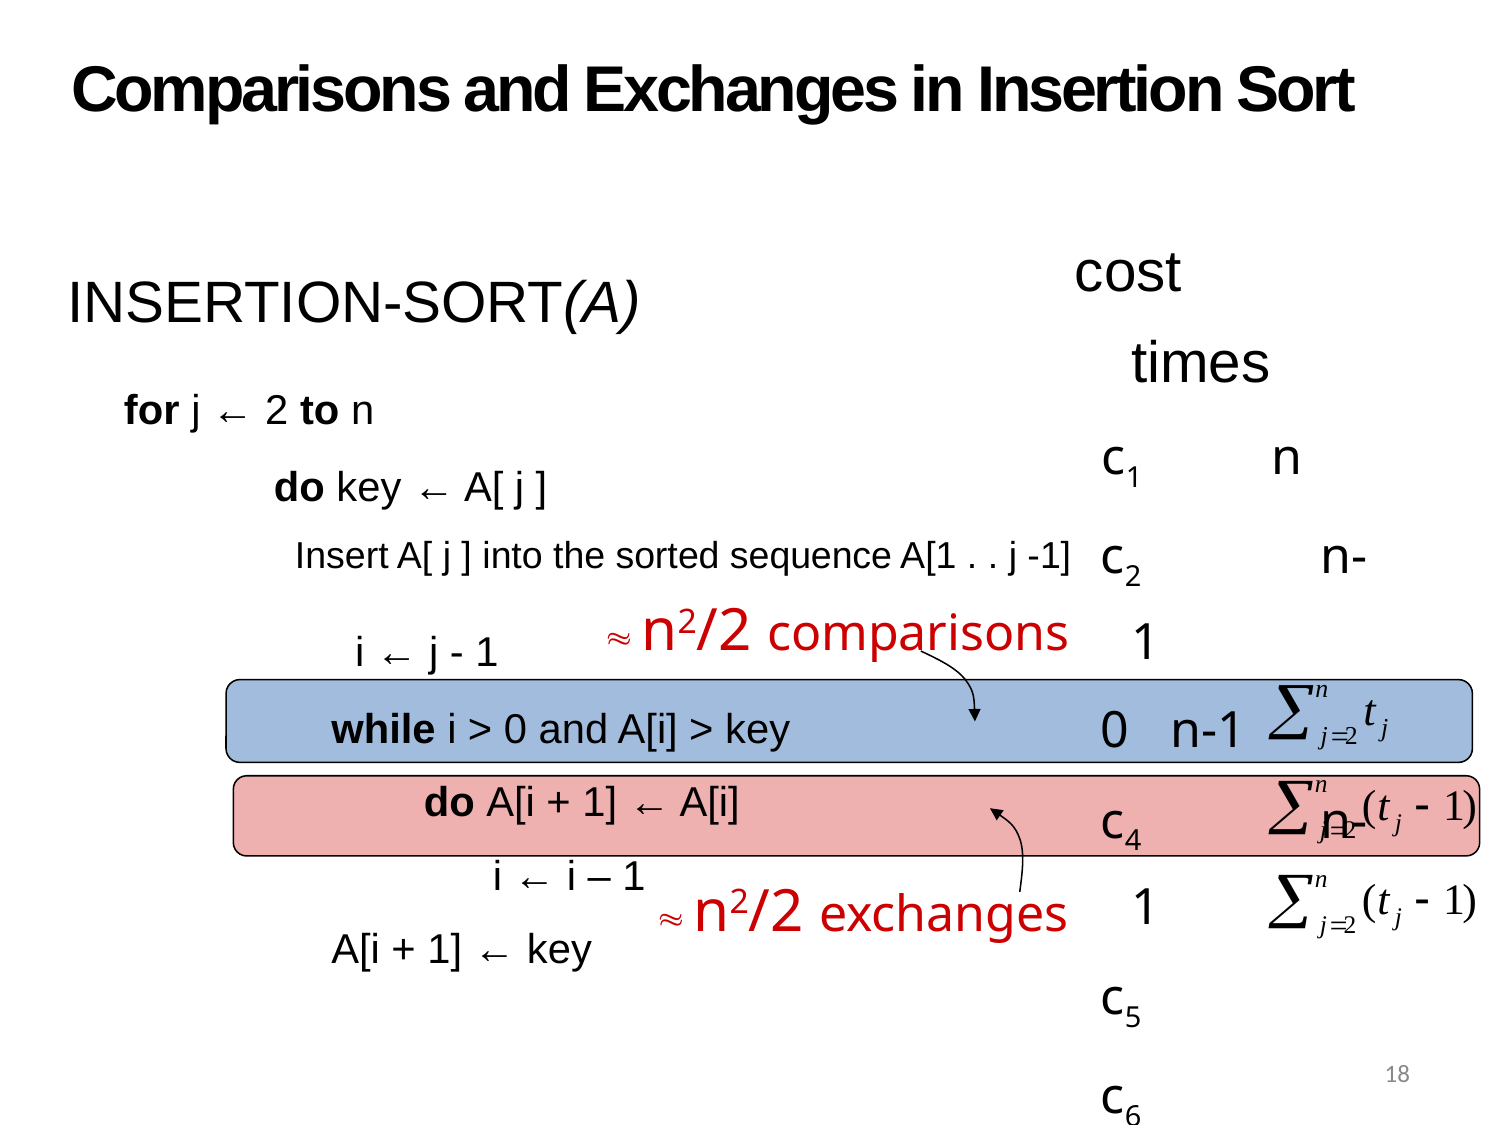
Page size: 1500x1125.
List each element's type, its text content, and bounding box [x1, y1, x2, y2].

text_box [595, 584, 1078, 722]
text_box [1261, 859, 1485, 948]
title Comparisons and Exchanges in Insertion Sort [55, 11, 1406, 161]
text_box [1261, 669, 1400, 759]
list INSERTION-SORT(A) for j ← 2 to n do key ← A[ j ] Insert A[ j ] into the sorted sequence A[1 . . j -1] i ← j - 1 while i > 0 and A[i] > key do A[i + 1] ← A[i] i ← i – 1 A[i + 1] ← key [52, 235, 1140, 1124]
slide_number 18 [1140, 1042, 1425, 1103]
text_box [641, 822, 1083, 951]
text_box cost times c1 n c2 n-1 0 n-1 c4 n-1 c5 c6 c7 c8 n-1 [1060, 205, 1411, 1038]
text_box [1261, 765, 1485, 854]
text_box [1411, 679, 1473, 763]
